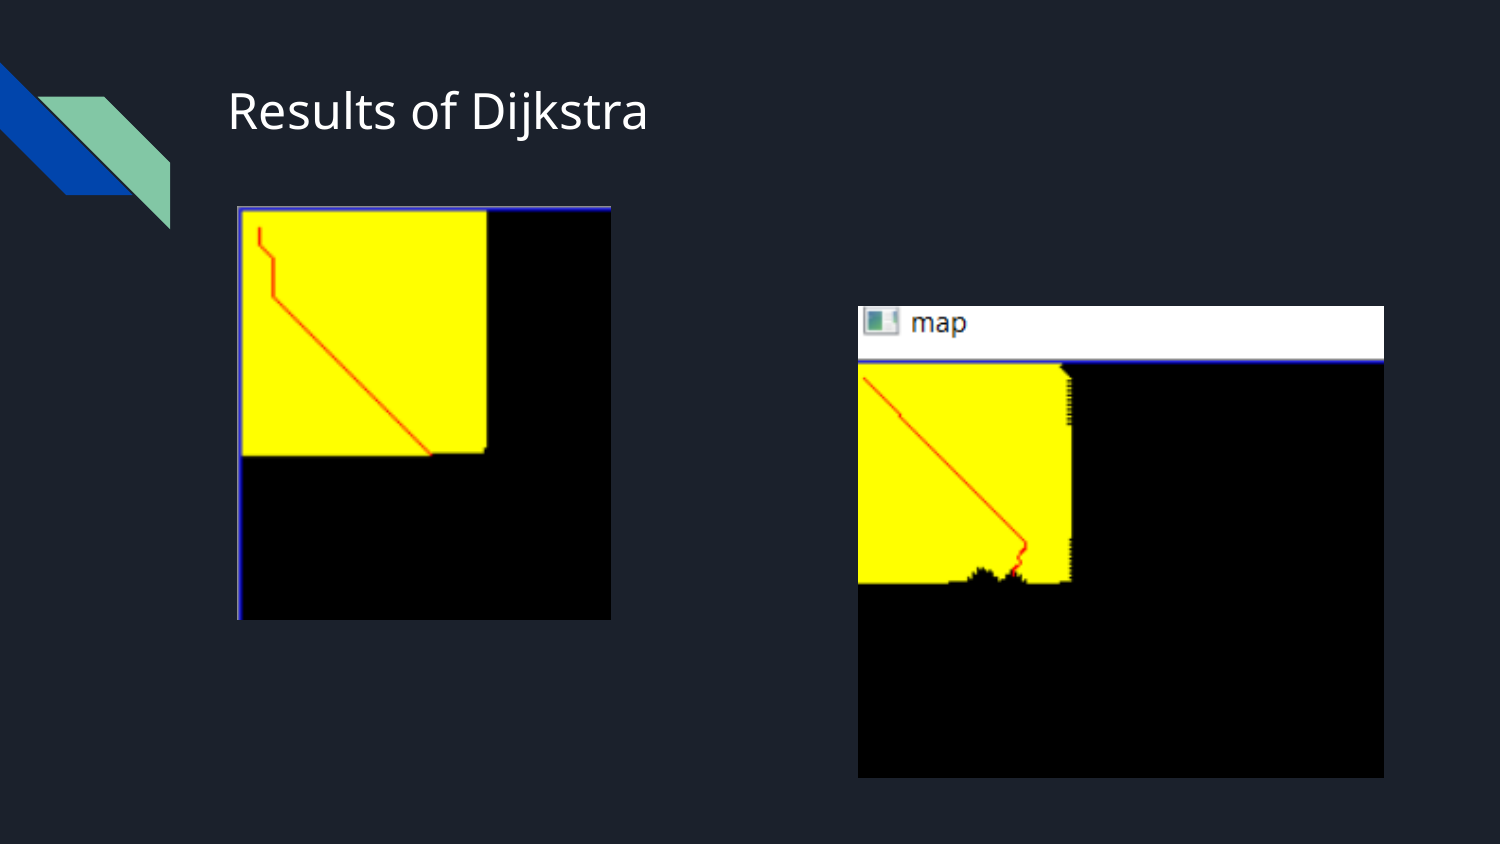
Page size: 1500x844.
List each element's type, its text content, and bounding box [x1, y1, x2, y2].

title Results of Dijkstra [212, 64, 1368, 215]
picture [858, 306, 1384, 778]
picture [237, 206, 612, 620]
